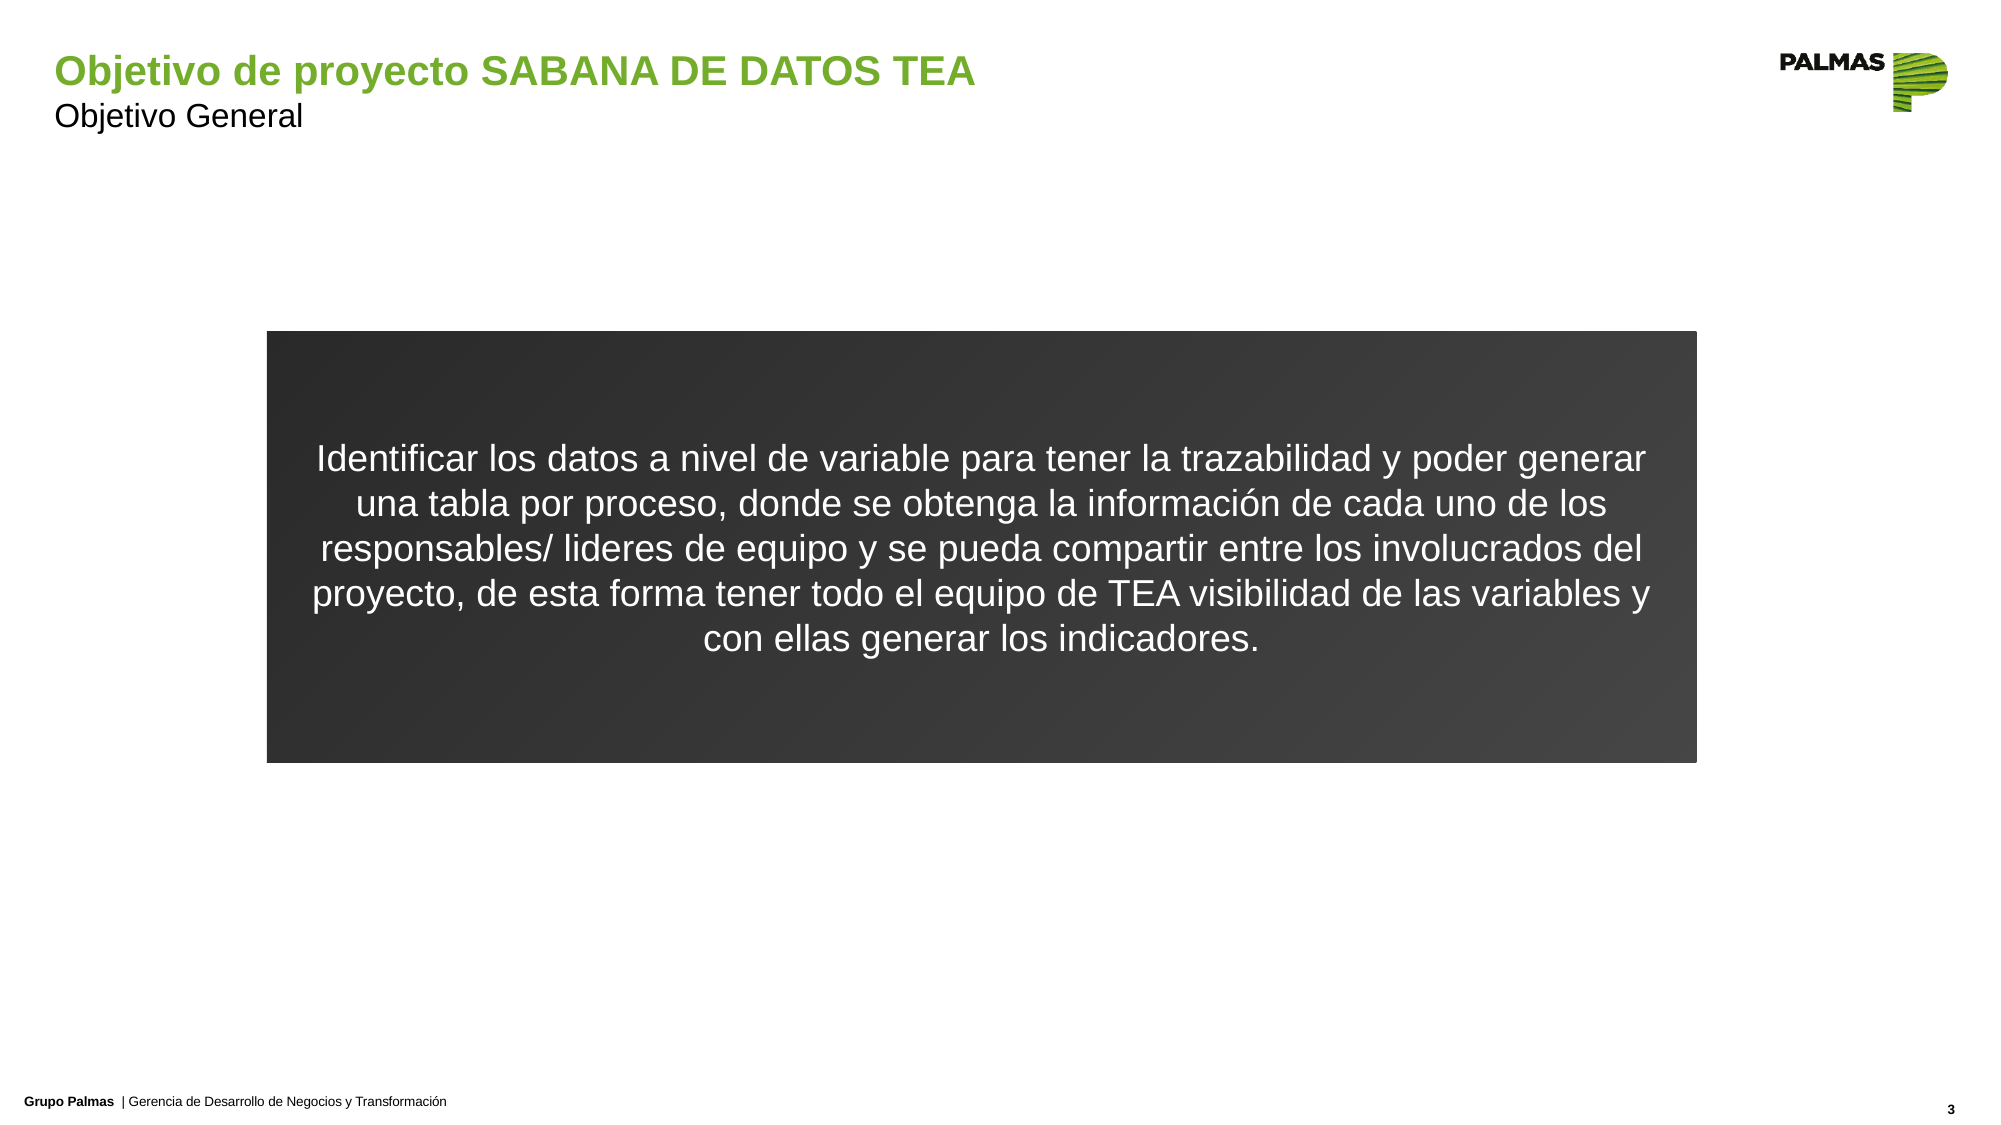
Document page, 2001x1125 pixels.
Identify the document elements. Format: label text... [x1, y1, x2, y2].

text_box Grupo Palmas | Gerencia de Desarrollo de Negocios y Transformación [17, 1093, 805, 1110]
text_box Objetivo de proyecto SABANA DE DATOS TEA Objetivo General [39, 36, 1531, 142]
text_box 2 [1926, 1093, 2000, 1124]
text_box Identificar los datos a nivel de variable para tener la trazabilidad y poder generar una tabla por proceso, donde se obtenga la información de cada uno de los responsables/ lideres de equipo y se pueda compartir entre los involucrados del proyecto, de esta forma tener todo el equipo de TEA visibilidad de las variables y con ellas generar los indicadores. [266, 330, 1698, 763]
picture [1764, 36, 1964, 129]
